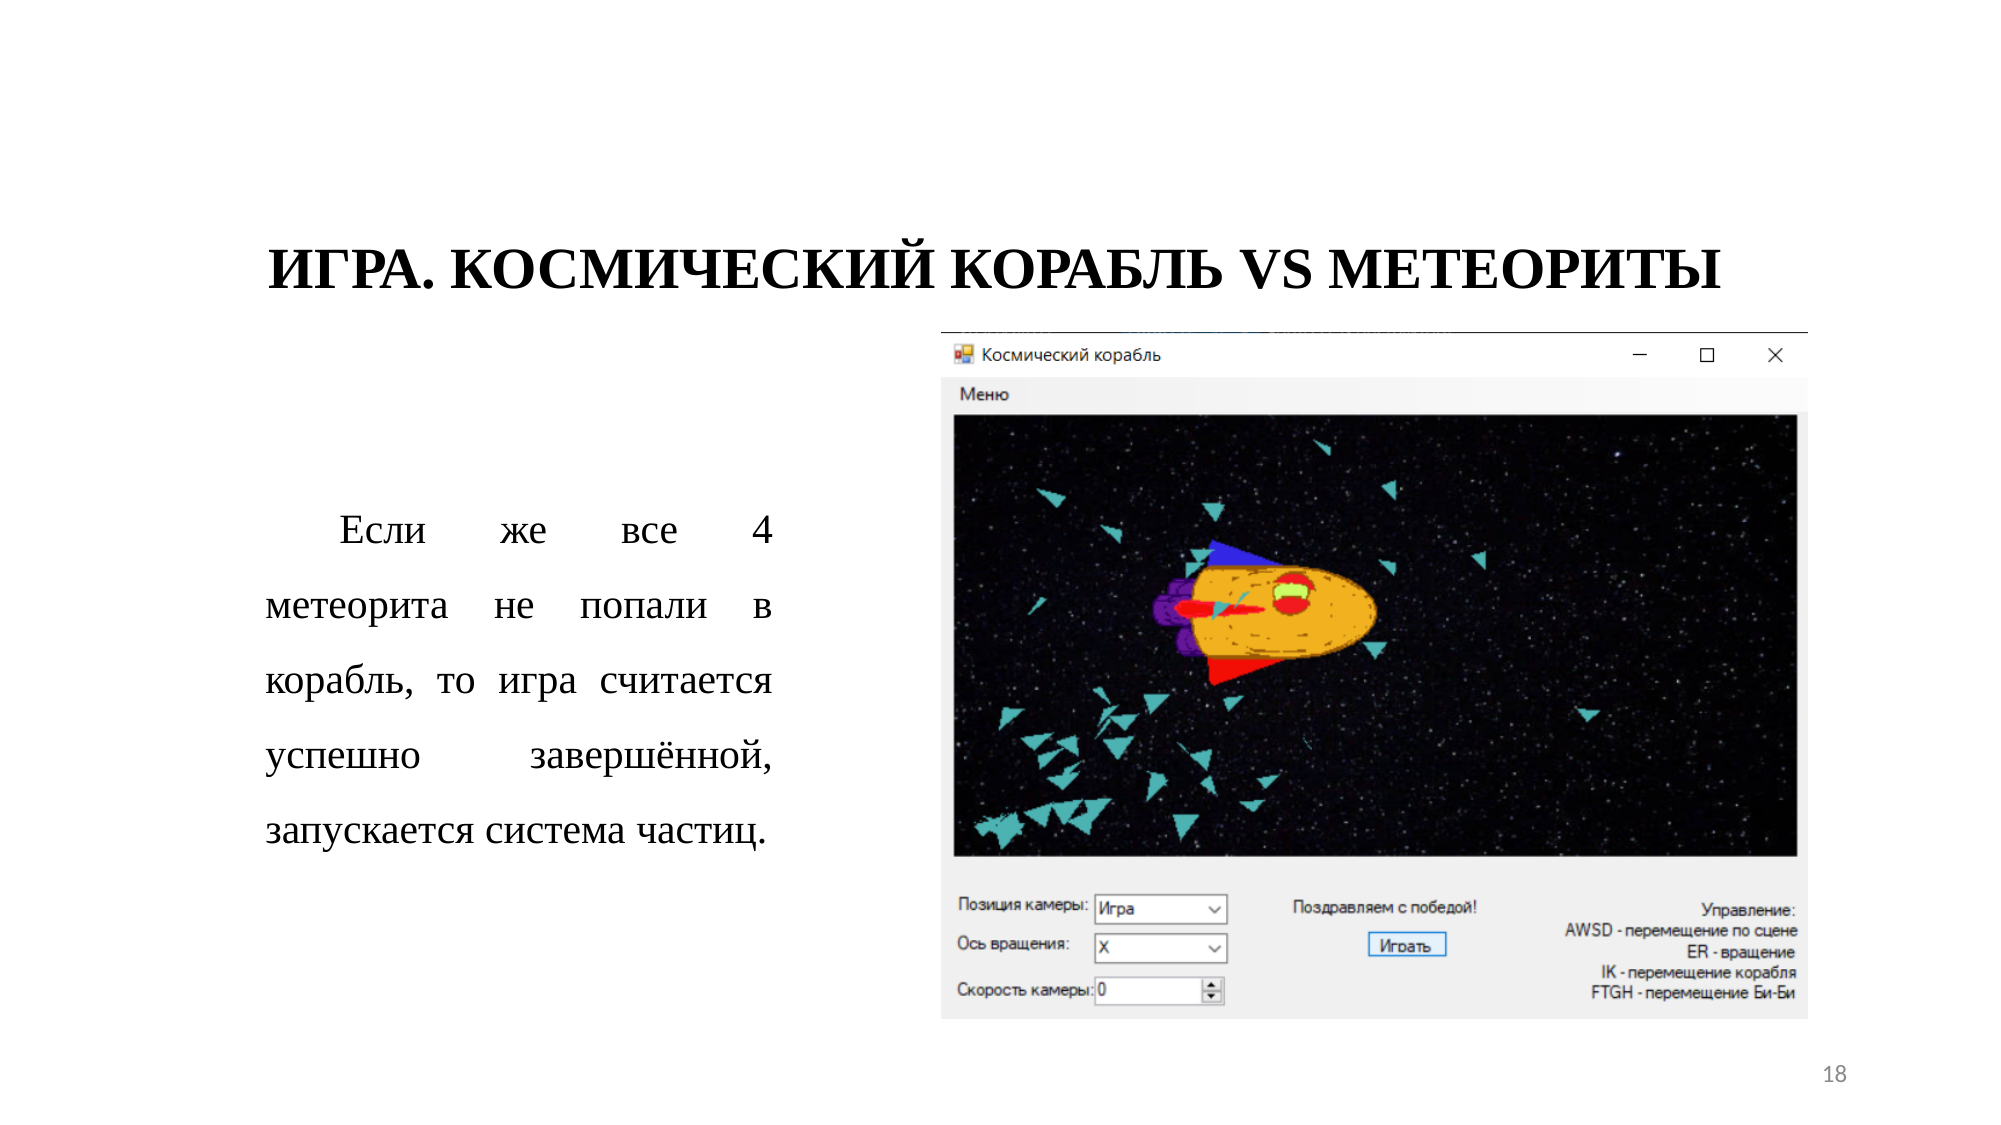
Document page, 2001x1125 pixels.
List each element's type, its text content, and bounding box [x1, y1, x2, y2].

text_box Если же все 4 метеорита не попали в корабль, то игра считается успешно завершённой, запускается система частиц. [221, 469, 788, 860]
picture [941, 332, 1808, 1019]
text_box ИГРА. КОСМИЧЕСКИЙ КОРАБЛЬ VS МЕТЕОРИТЫ [183, 222, 1808, 308]
slide_number 18 [1412, 1042, 1863, 1103]
